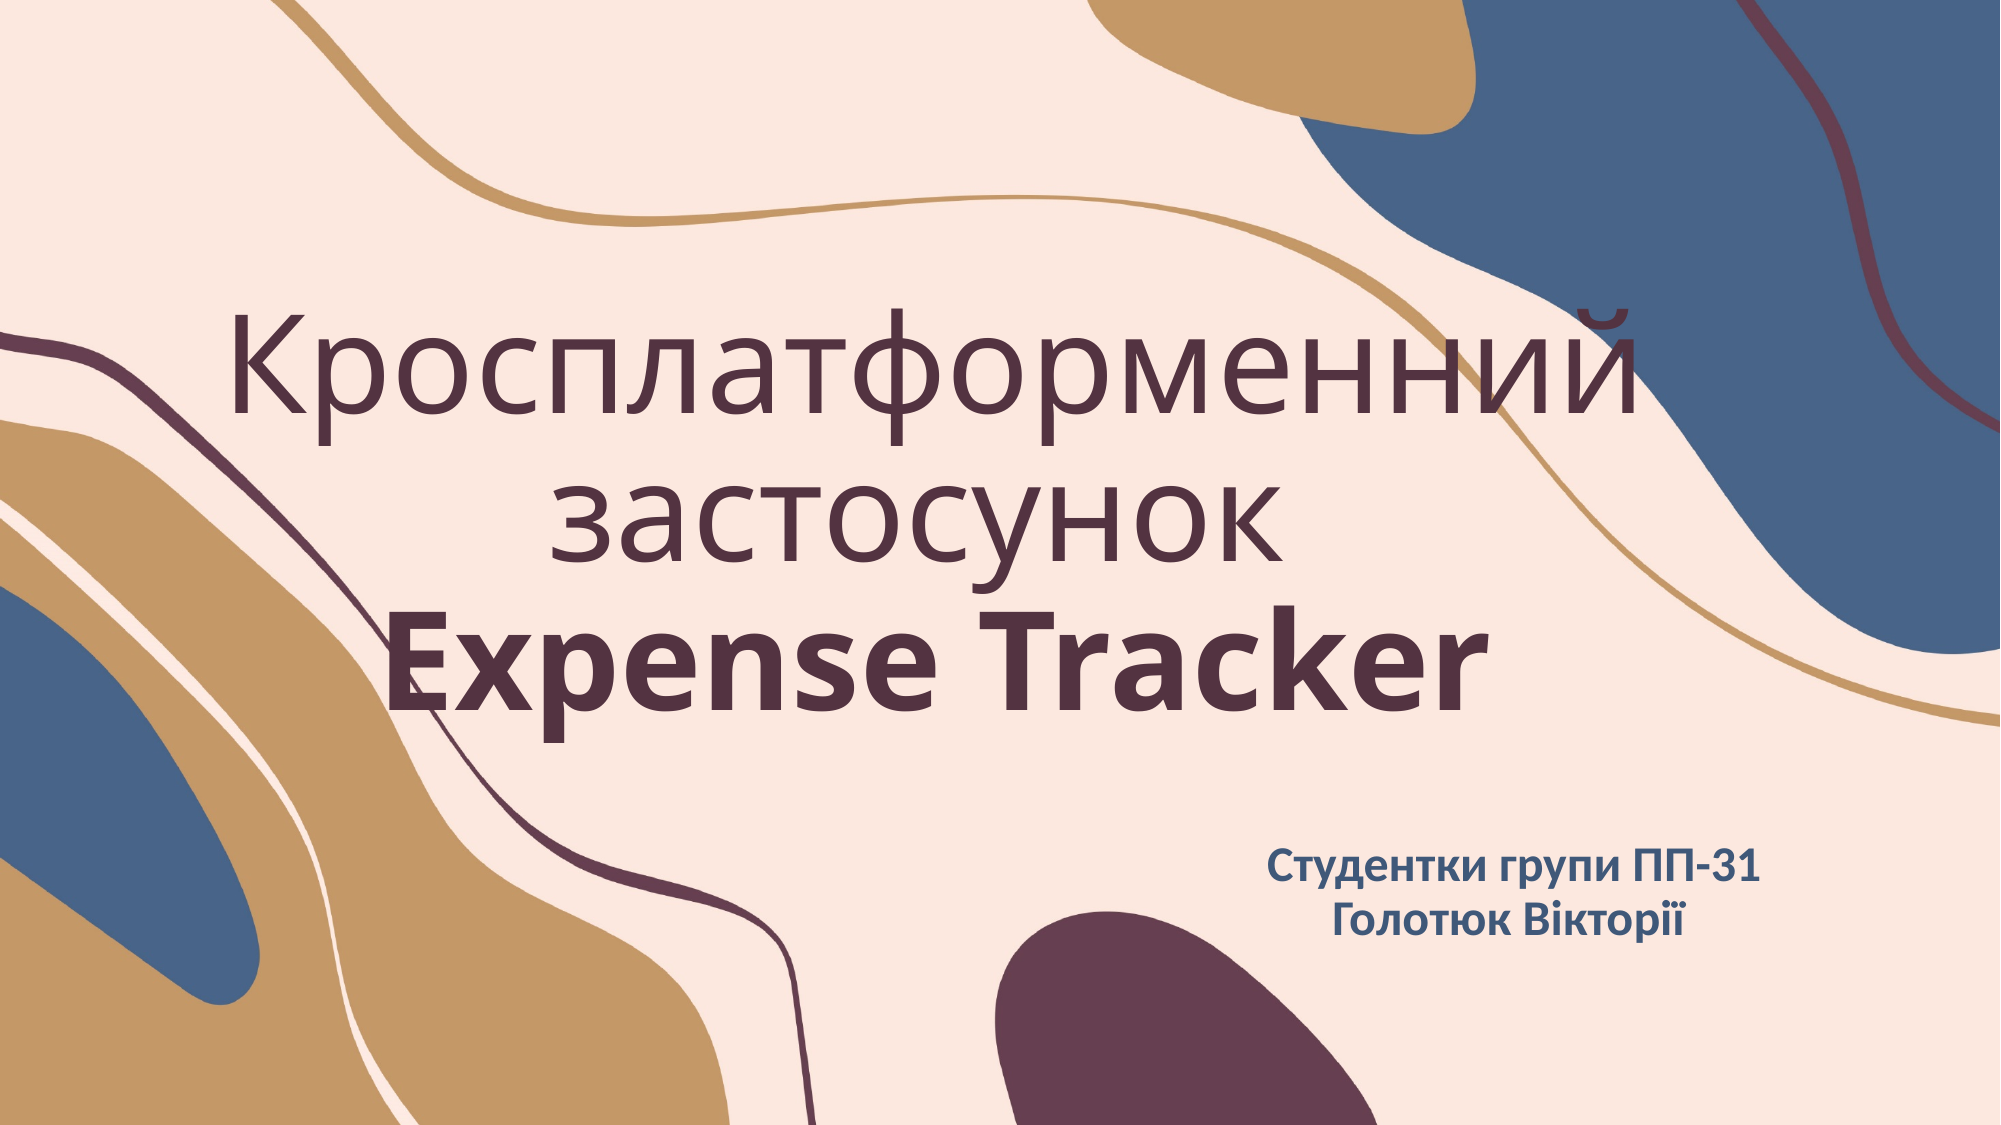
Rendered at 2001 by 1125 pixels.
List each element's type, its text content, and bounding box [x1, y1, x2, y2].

title Кросплатформенний застосунок Expense Tracker [150, 355, 1720, 748]
subtitle Студентки групи ПП-31 Голотюк Вікторії [764, 830, 2000, 1103]
picture [0, 0, 2000, 1125]
